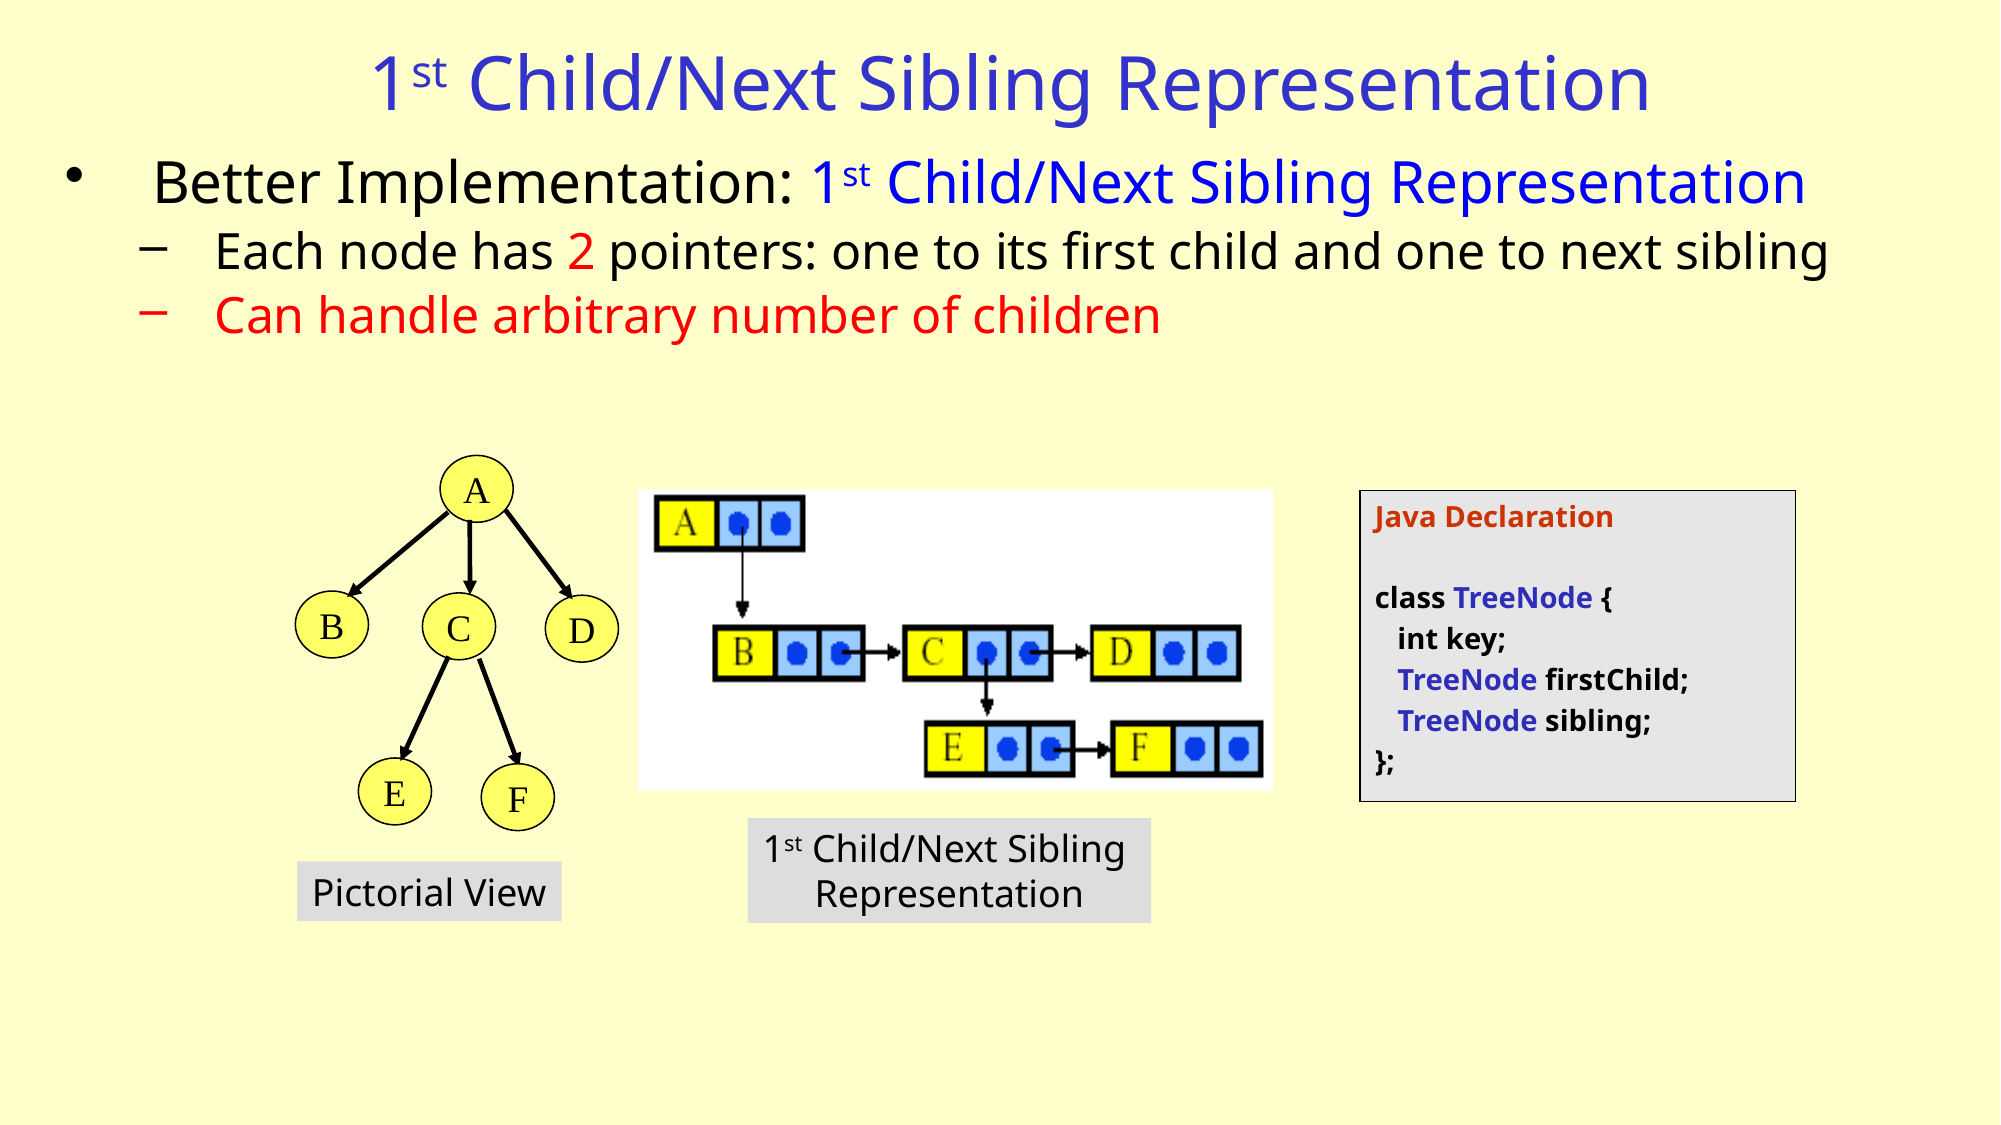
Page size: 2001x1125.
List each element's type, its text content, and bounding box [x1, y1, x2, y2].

text_box Java Declaration class TreeNode { int key; TreeNode firstChild; TreeNode sibling; }; [1360, 490, 1796, 802]
text_box [505, 509, 573, 600]
text_box A [440, 455, 514, 523]
text_box D [545, 595, 619, 663]
text_box [347, 512, 449, 597]
picture [638, 489, 1273, 791]
text_box [400, 656, 449, 762]
list Better Implementation: 1st Child/Next Sibling Representation Each node has 2 pointers: one to its first child and one to next sibling Can handle arbitrary number of children [49, 145, 1939, 502]
title 1st Child/Next Sibling Representation [295, 23, 1727, 138]
text_box [463, 519, 477, 595]
text_box Pictorial View [297, 861, 562, 922]
text_box 1st Child/Next Sibling Representation [747, 818, 1152, 923]
text_box C [422, 592, 496, 660]
text_box B [295, 591, 369, 658]
text_box E [358, 757, 432, 825]
text_box F [481, 763, 555, 831]
text_box [479, 658, 521, 763]
